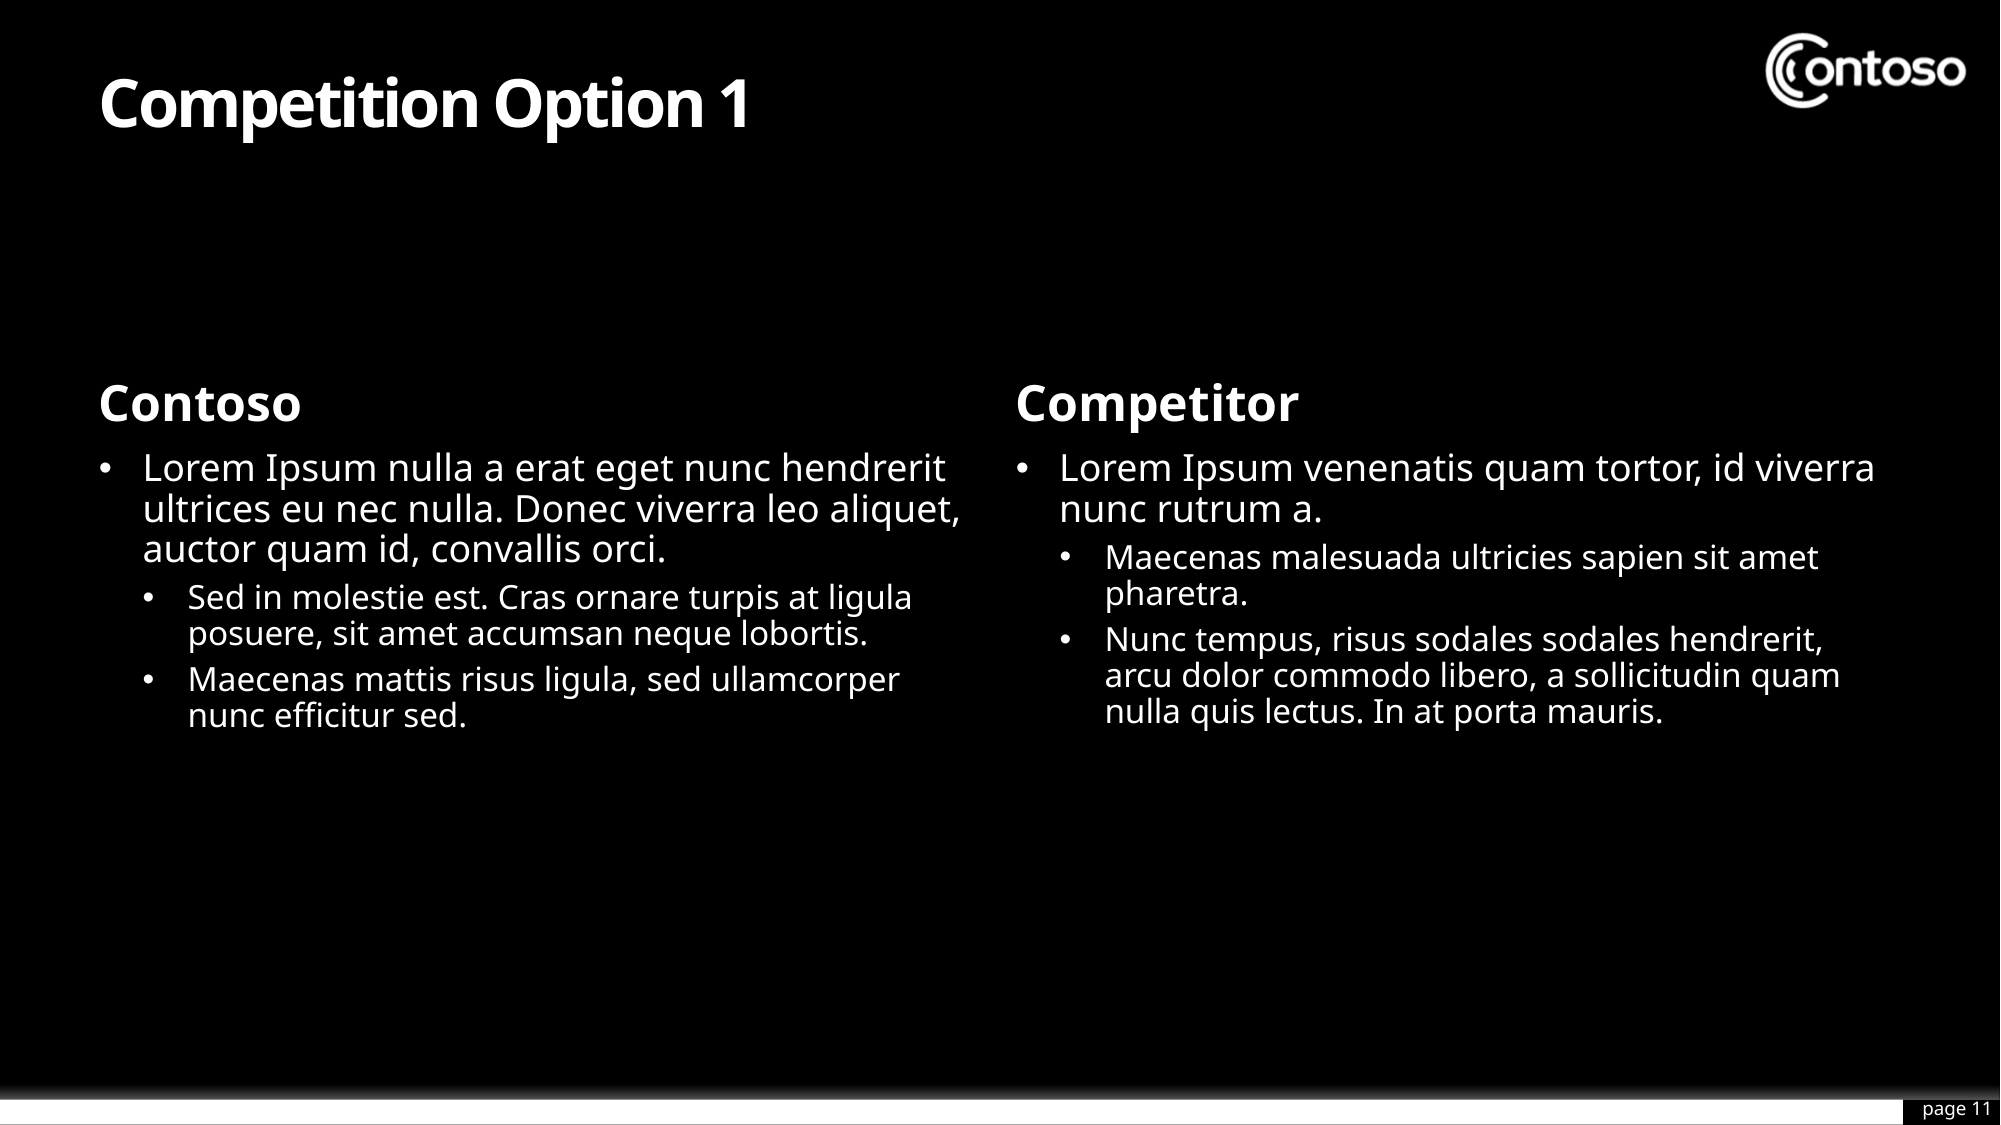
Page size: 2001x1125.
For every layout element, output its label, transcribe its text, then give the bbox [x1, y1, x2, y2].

picture [1758, 26, 1973, 110]
text_box page <number> [1903, 1096, 1993, 1122]
text_box Contoso [98, 378, 985, 438]
text_box Lorem Ipsum venenatis quam tortor, id viverra nunc rutrum a. Maecenas malesuada ultricies sapien sit amet pharetra. Nunc tempus, risus sodales sodales hendrerit, arcu dolor commodo libero, a sollicitudin quam nulla quis lectus. In at porta mauris. [1015, 449, 1901, 771]
text_box Lorem Ipsum nulla a erat eget nunc hendrerit ultrices eu nec nulla. Donec viverra leo aliquet, auctor quam id, convallis orci. Sed in molestie est. Cras ornare turpis at ligula posuere, sit amet accumsan neque lobortis. Maecenas mattis risus ligula, sed ullamcorper nunc efficitur sed. [98, 449, 985, 771]
text_box Competitor [1015, 378, 1901, 438]
text_box Competition Option 1 [98, 70, 1735, 142]
